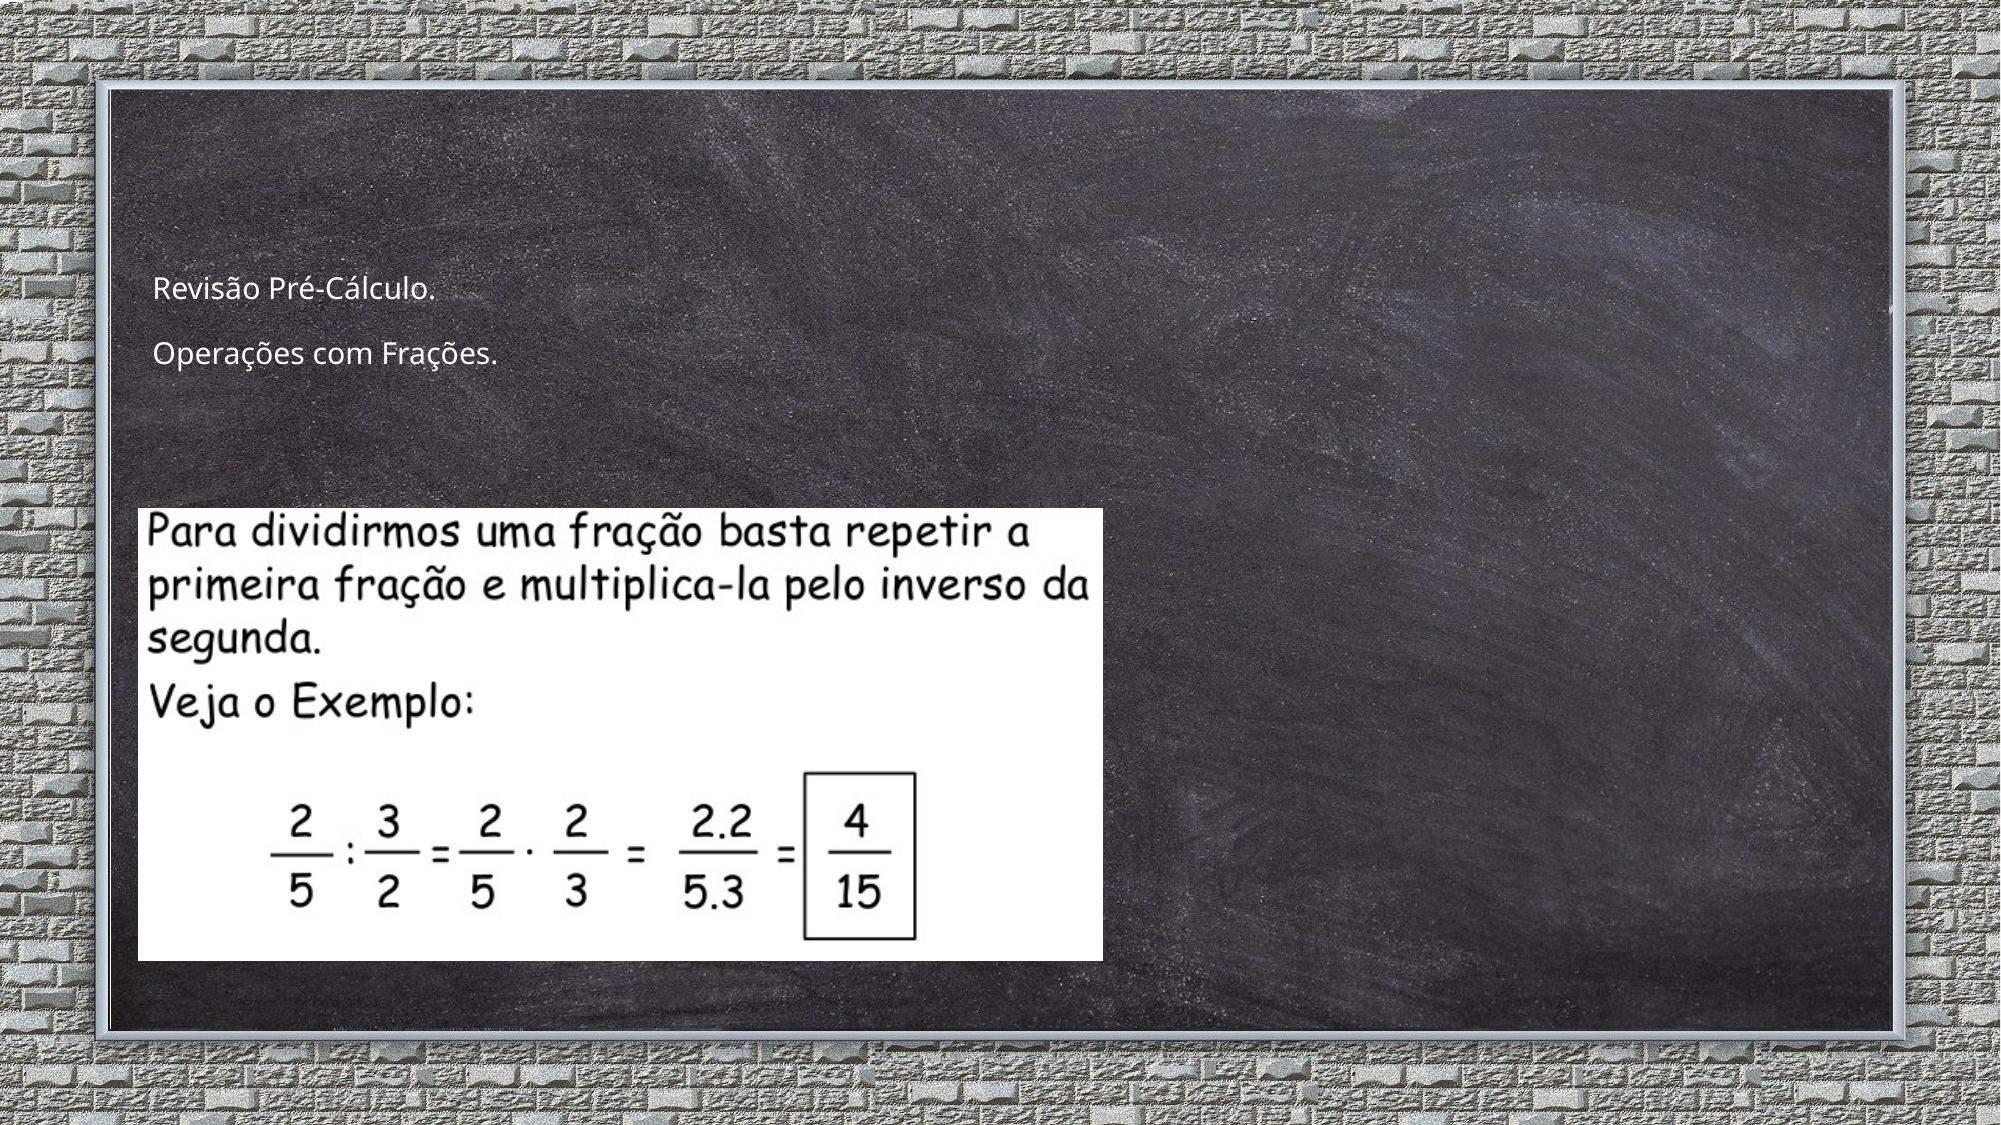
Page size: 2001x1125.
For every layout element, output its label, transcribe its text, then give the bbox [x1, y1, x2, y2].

picture [0, 0, 2001, 1125]
title Revisão Pré-Cálculo. Operações com Frações. [137, 264, 1863, 482]
